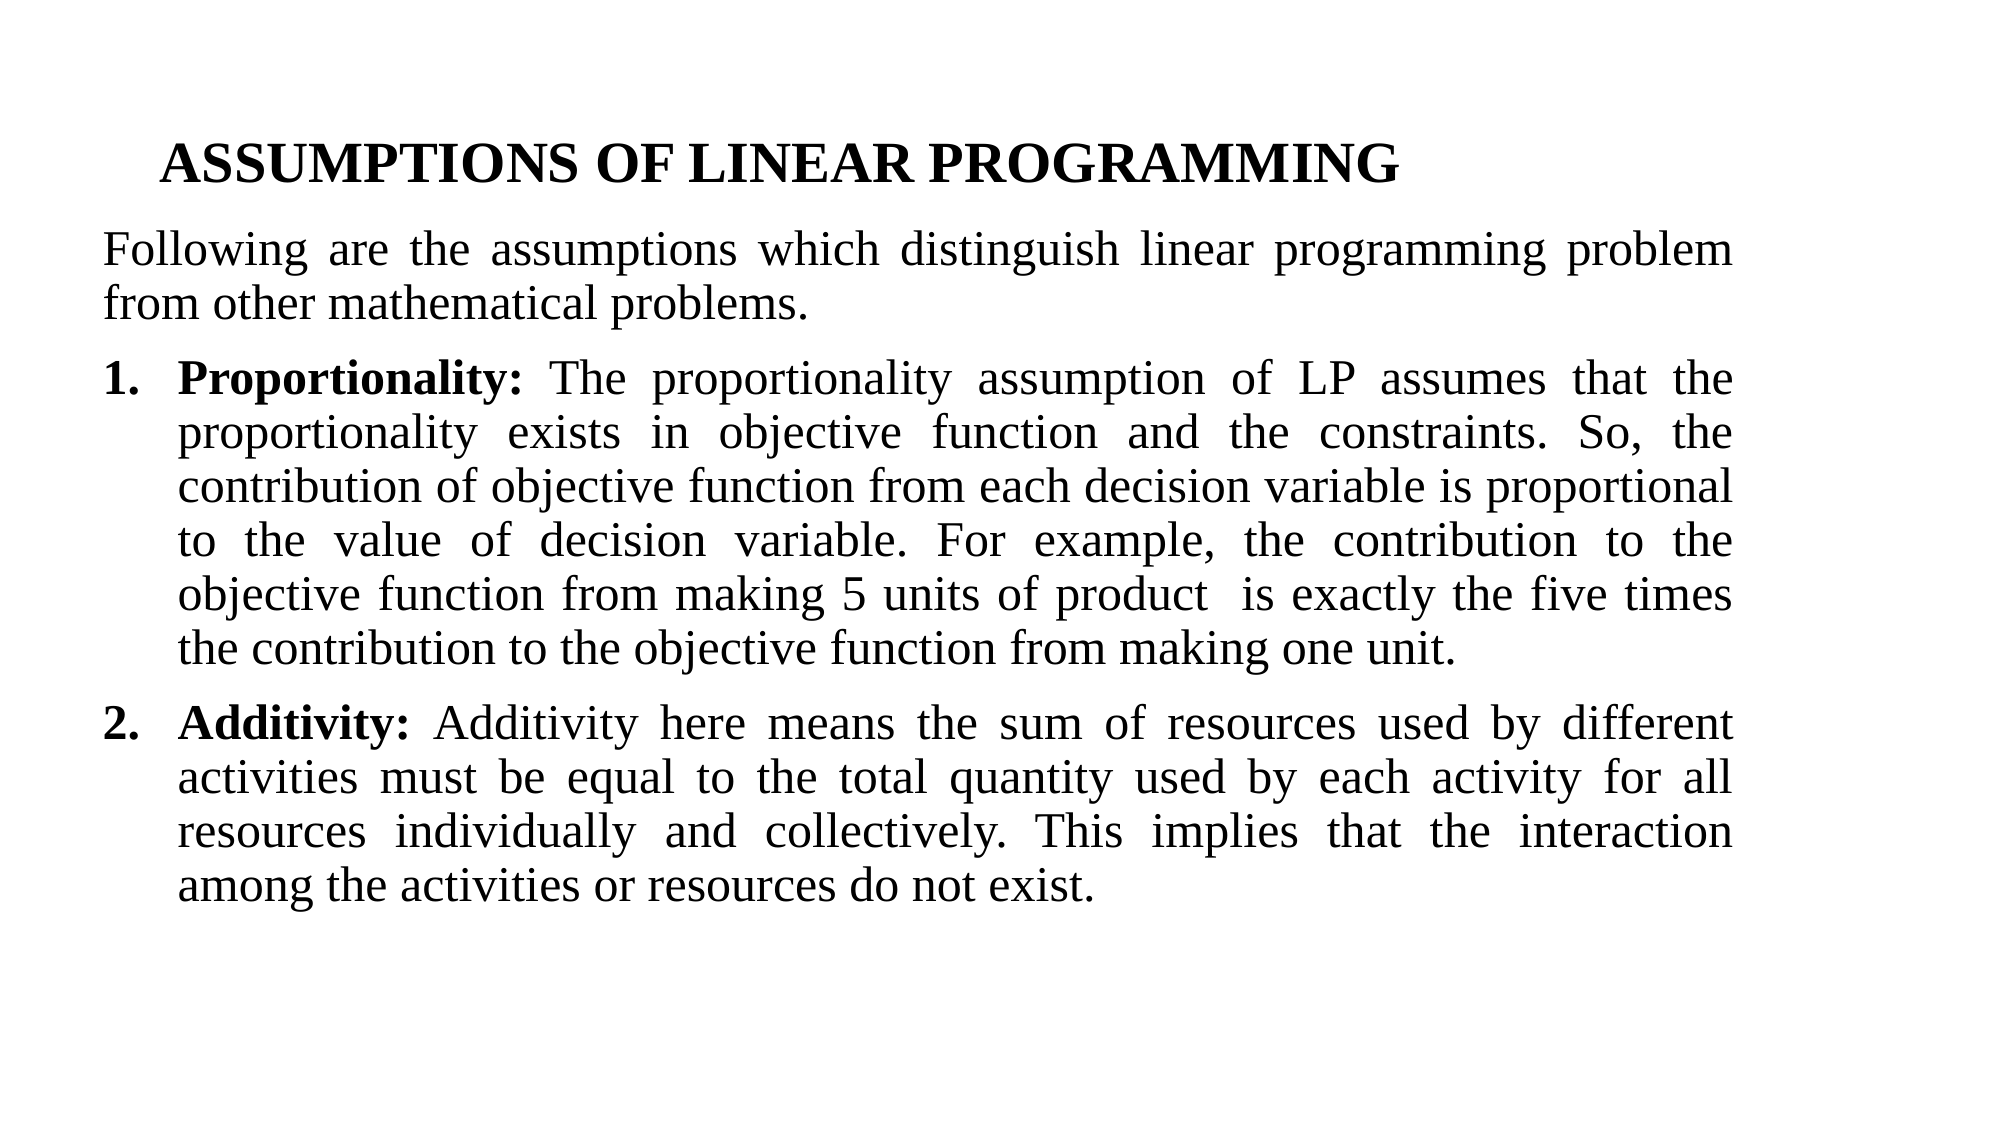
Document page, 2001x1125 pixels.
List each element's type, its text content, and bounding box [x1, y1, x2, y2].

title ASSUMPTIONS OF LINEAR PROGRAMMING [30, 29, 1531, 203]
